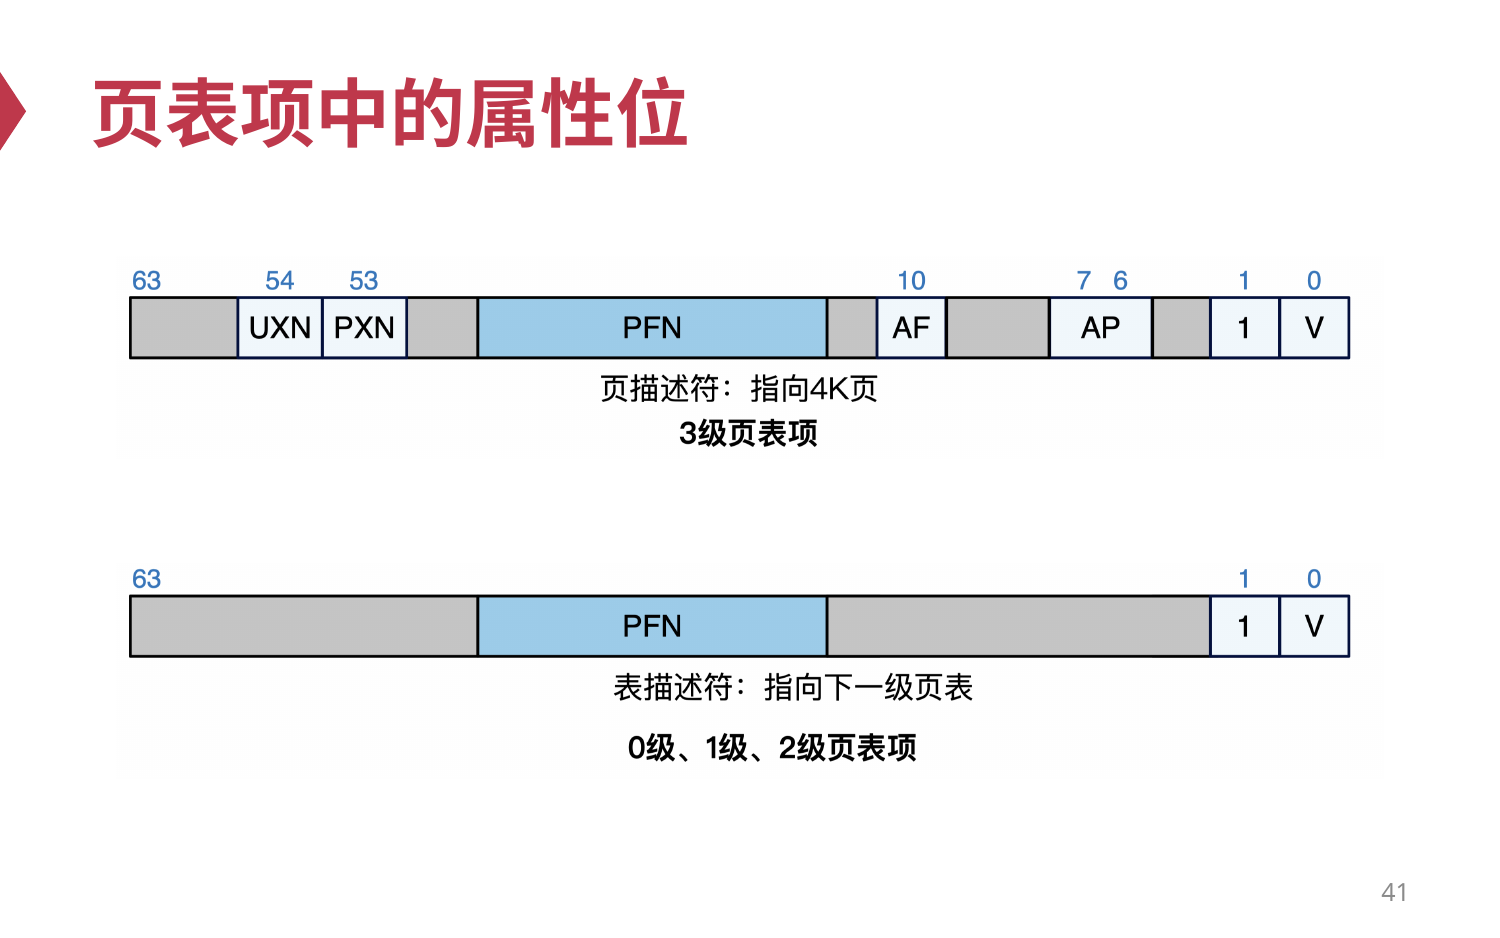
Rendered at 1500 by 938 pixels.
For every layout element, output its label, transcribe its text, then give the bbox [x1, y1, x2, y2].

title 页表项中的属性位 [75, 37, 1425, 186]
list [115, 255, 1385, 460]
slide_number 41 [1074, 868, 1425, 919]
picture [115, 562, 1385, 779]
